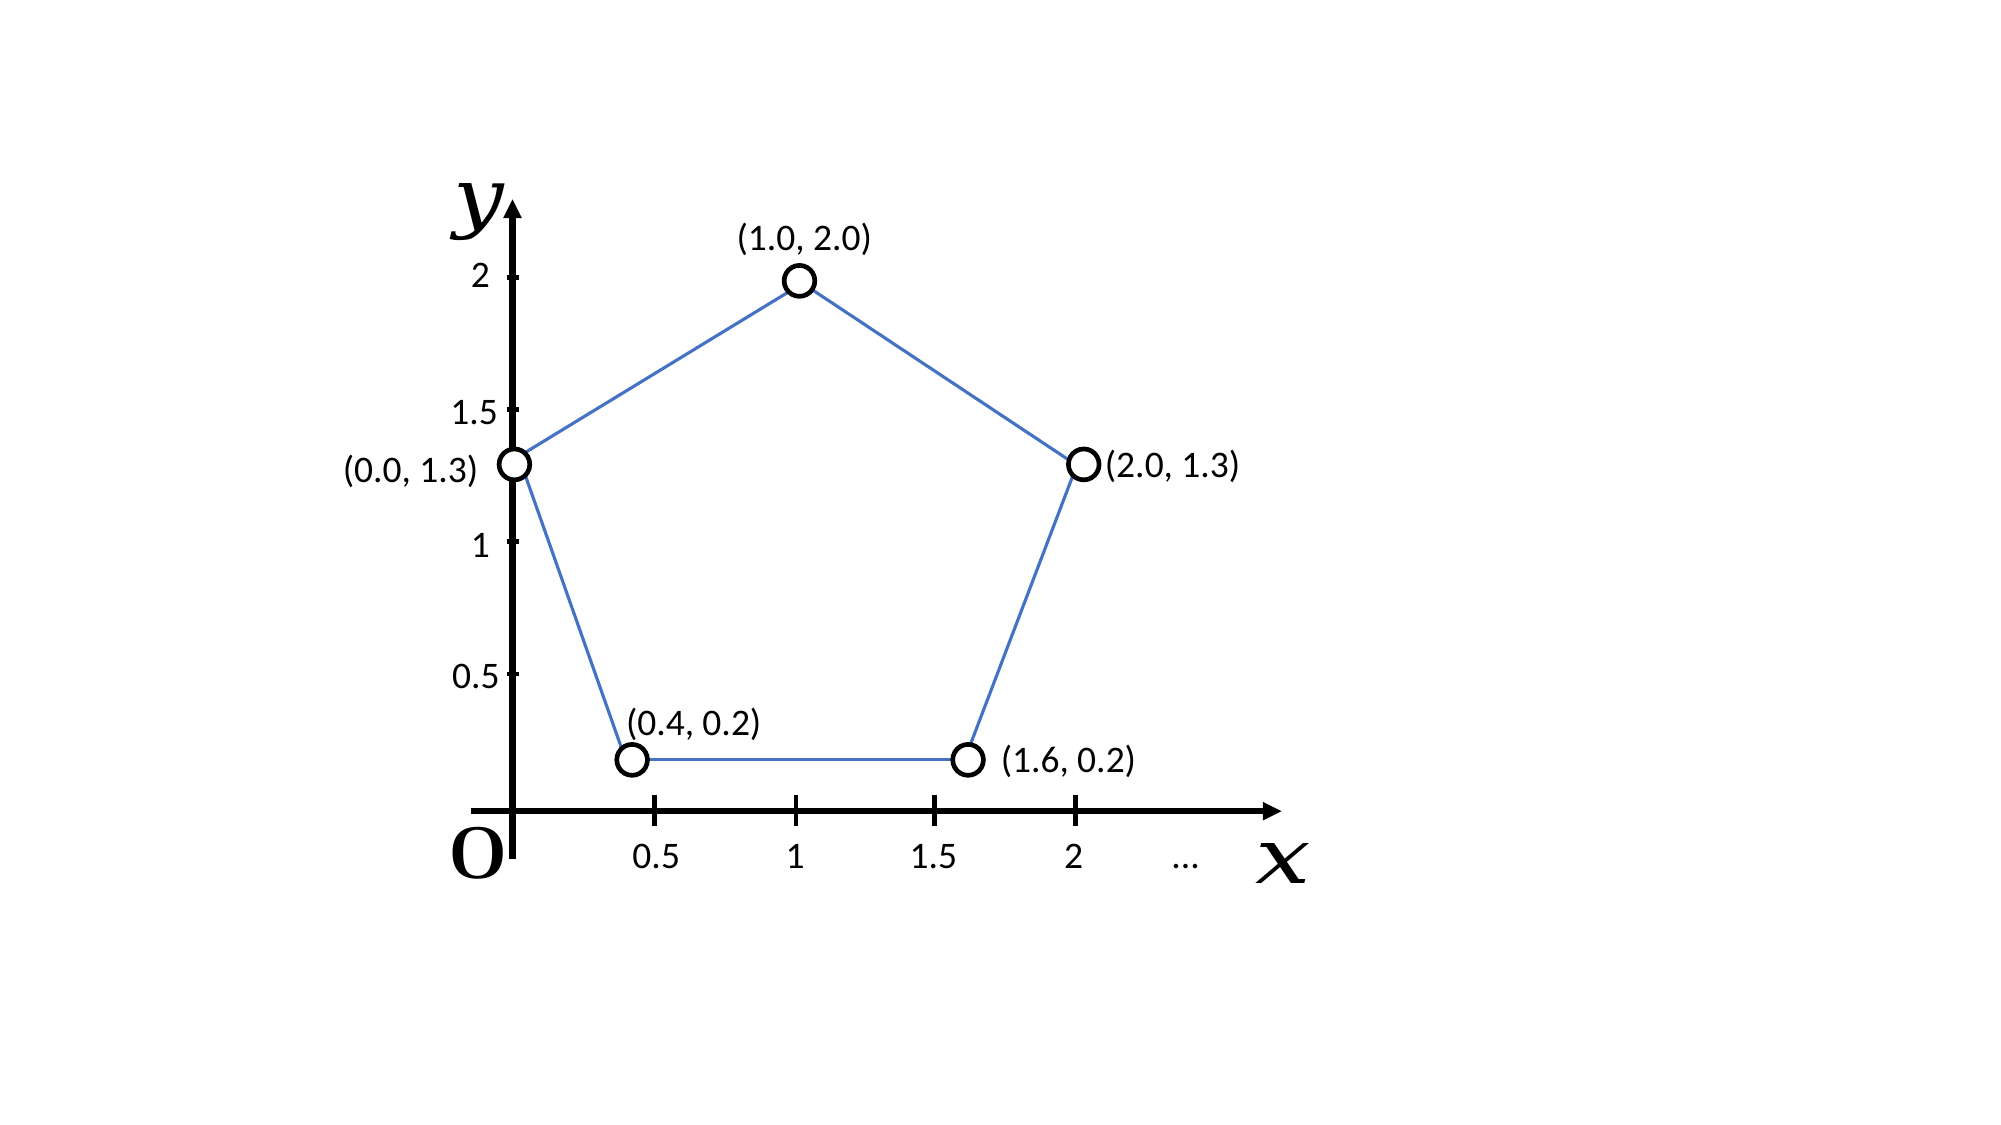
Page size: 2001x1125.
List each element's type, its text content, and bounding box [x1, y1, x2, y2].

text_box [513, 464, 531, 481]
text_box 2 [456, 242, 505, 302]
text_box (0.0, 1.3) [328, 437, 493, 498]
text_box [965, 475, 1073, 759]
text_box [951, 743, 985, 777]
text_box 0.5 [617, 824, 695, 884]
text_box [791, 276, 1083, 470]
text_box 1 [770, 824, 820, 884]
text_box (2.0, 1.3) [1090, 432, 1255, 493]
text_box (1.0, 2.0) [721, 205, 887, 266]
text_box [513, 291, 789, 464]
text_box [1068, 447, 1090, 481]
text_box (1.6, 0.2) [986, 727, 1151, 787]
text_box 2 [1049, 824, 1098, 884]
text_box ... [1156, 824, 1215, 884]
text_box 0.5 [437, 643, 512, 704]
text_box [498, 449, 512, 481]
text_box [783, 266, 816, 295]
text_box 1.5 [435, 379, 507, 440]
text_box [525, 475, 628, 765]
text_box 1.5 [894, 824, 972, 884]
text_box 1 [456, 512, 505, 573]
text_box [507, 291, 512, 409]
text_box (0.4, 0.2) [628, 690, 776, 751]
text_box [616, 751, 649, 777]
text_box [507, 410, 512, 464]
